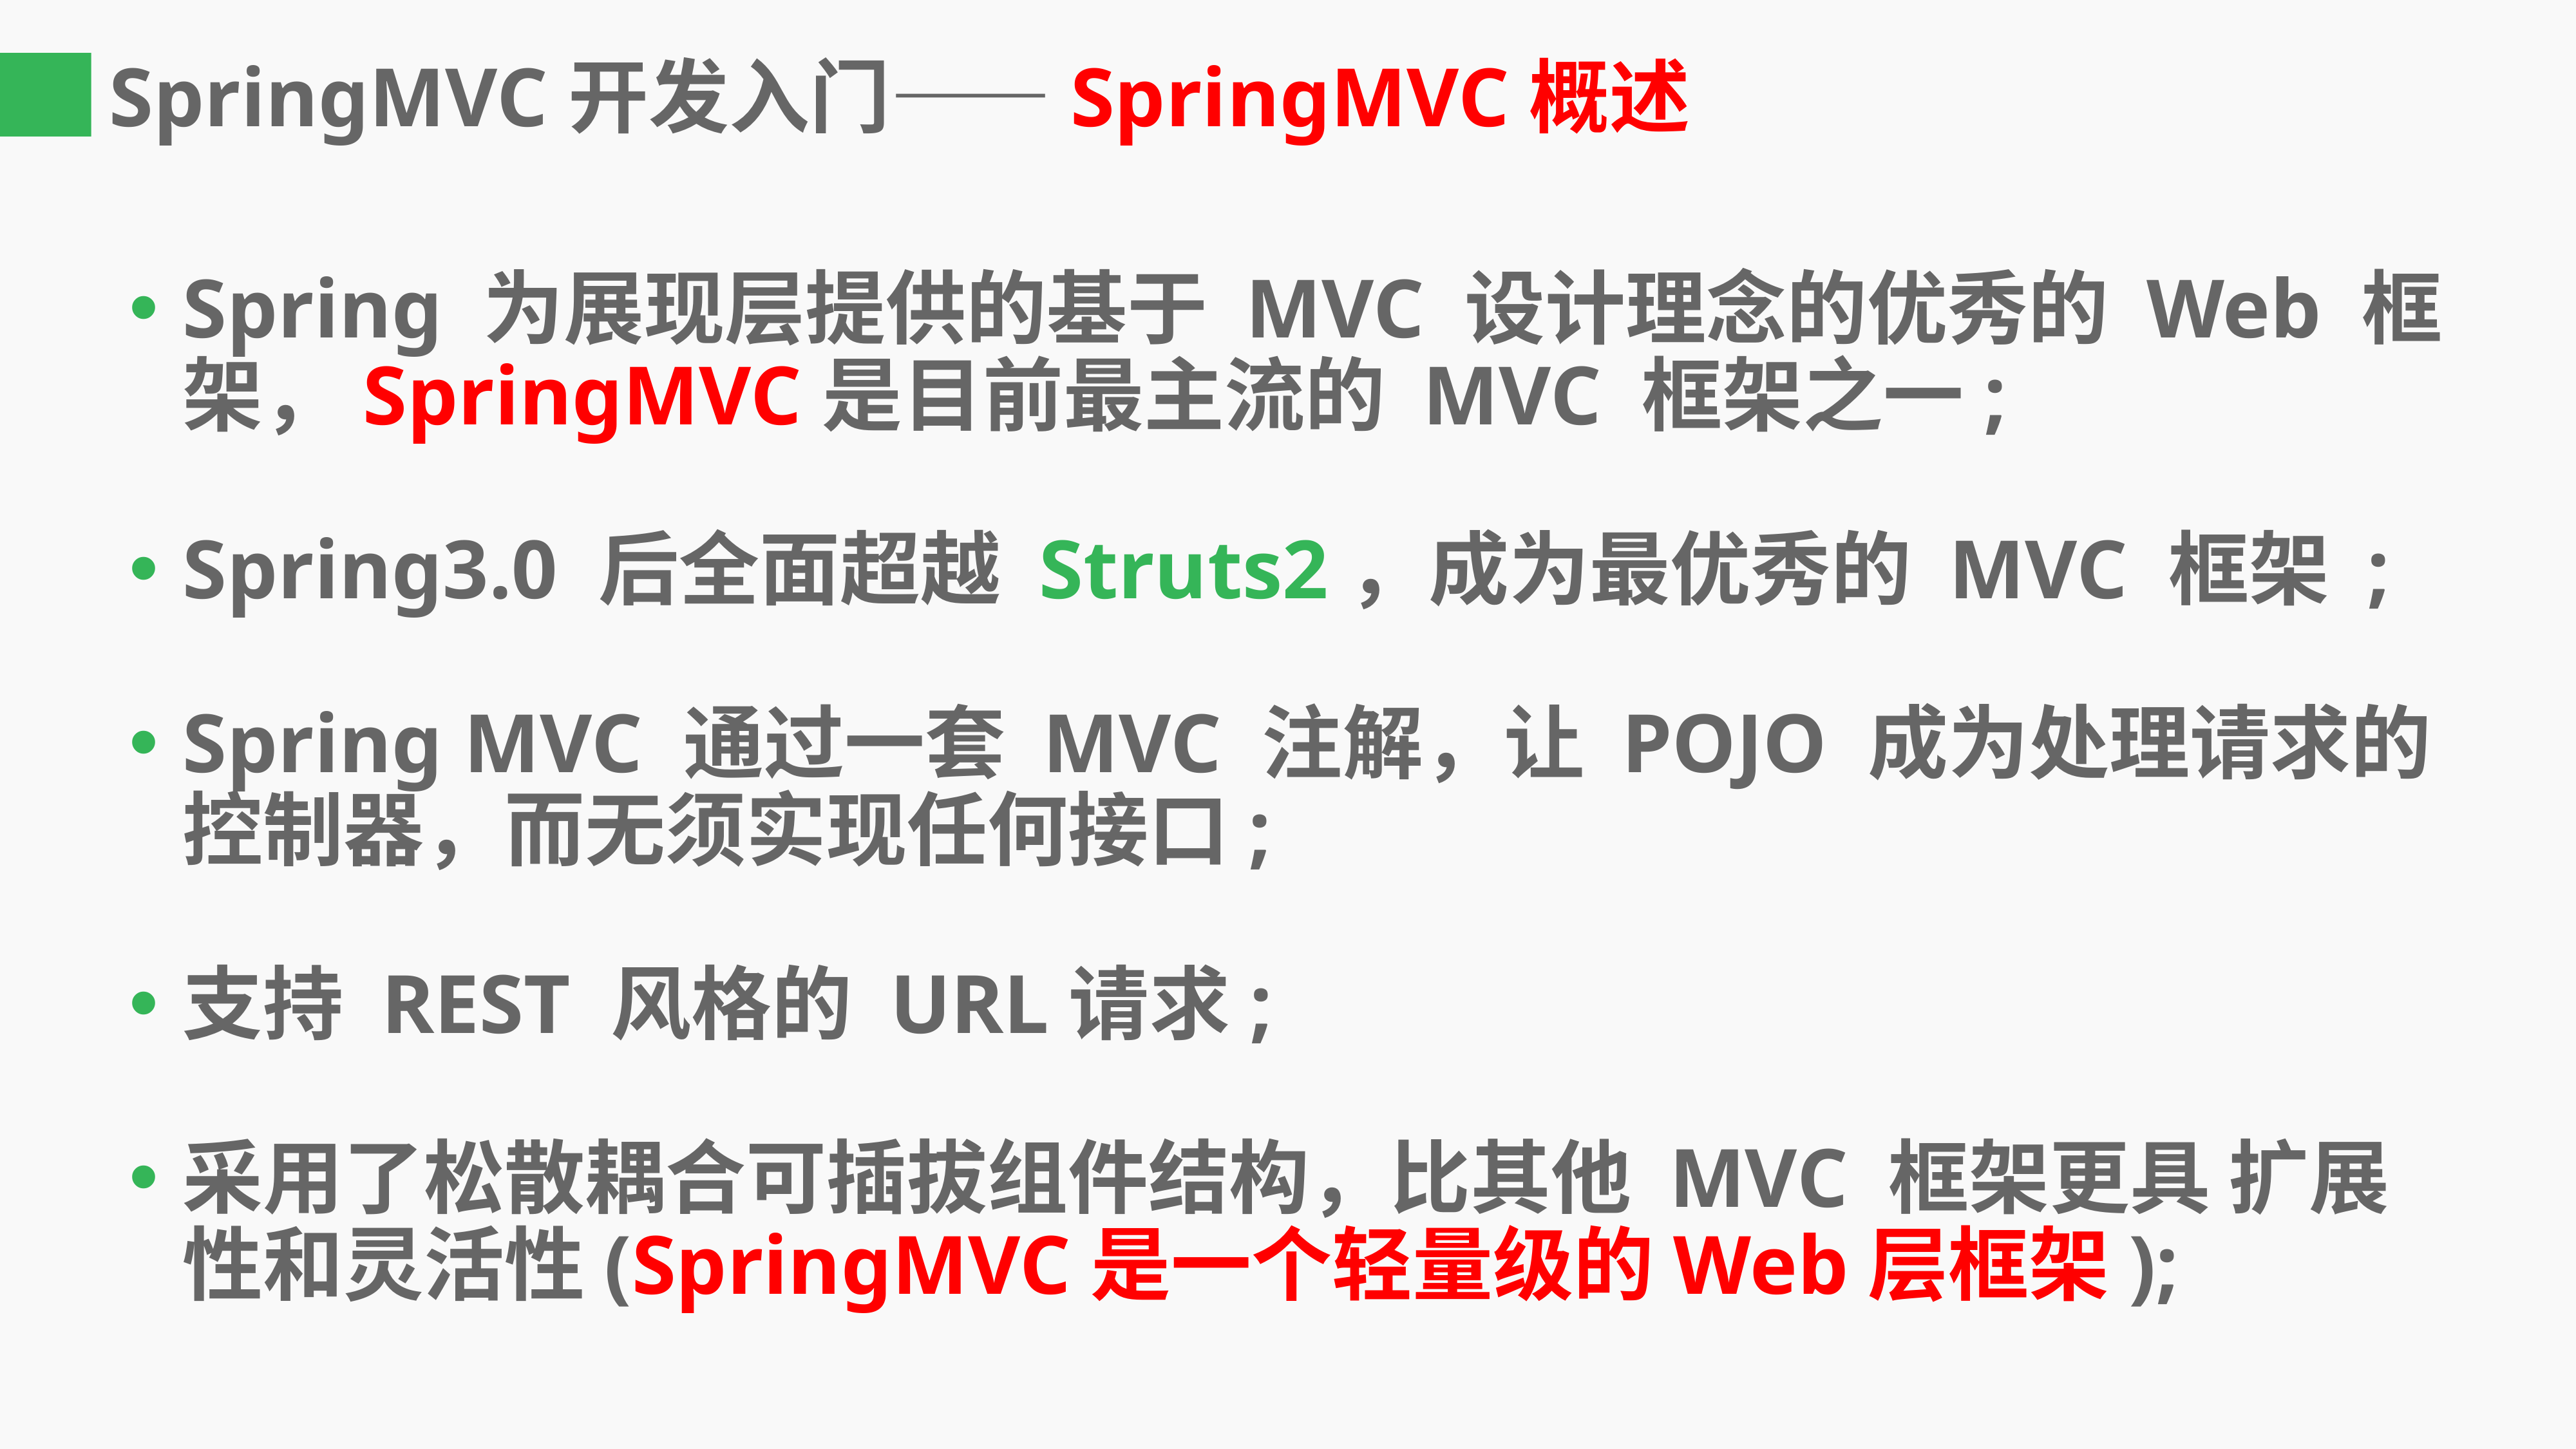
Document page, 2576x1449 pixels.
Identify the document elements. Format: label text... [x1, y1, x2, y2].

title SpringMVC开发入门——SpringMVC概述 [108, 44, 2540, 144]
picture [0, 53, 91, 137]
subtitle Spring 为展现层提供的基于 MVC 设计理念的优秀的 Web 框架，SpringMVC是目前最主流的 MVC 框架之一; Spring3.0 后全面超越 Struts2，成为最优秀的 MVC 框架 ; Spring MVC 通过一套 MVC 注解，让 POJO 成为处理请求的控制器，而无须实现任何接口; 支持 REST 风格的 URL请求; 采用了松散耦合可插拔组件结构，比其他 MVC 框架更具 扩展性和灵活性(SpringMVC是一个轻量级的Web层框架); [108, 267, 2455, 1355]
